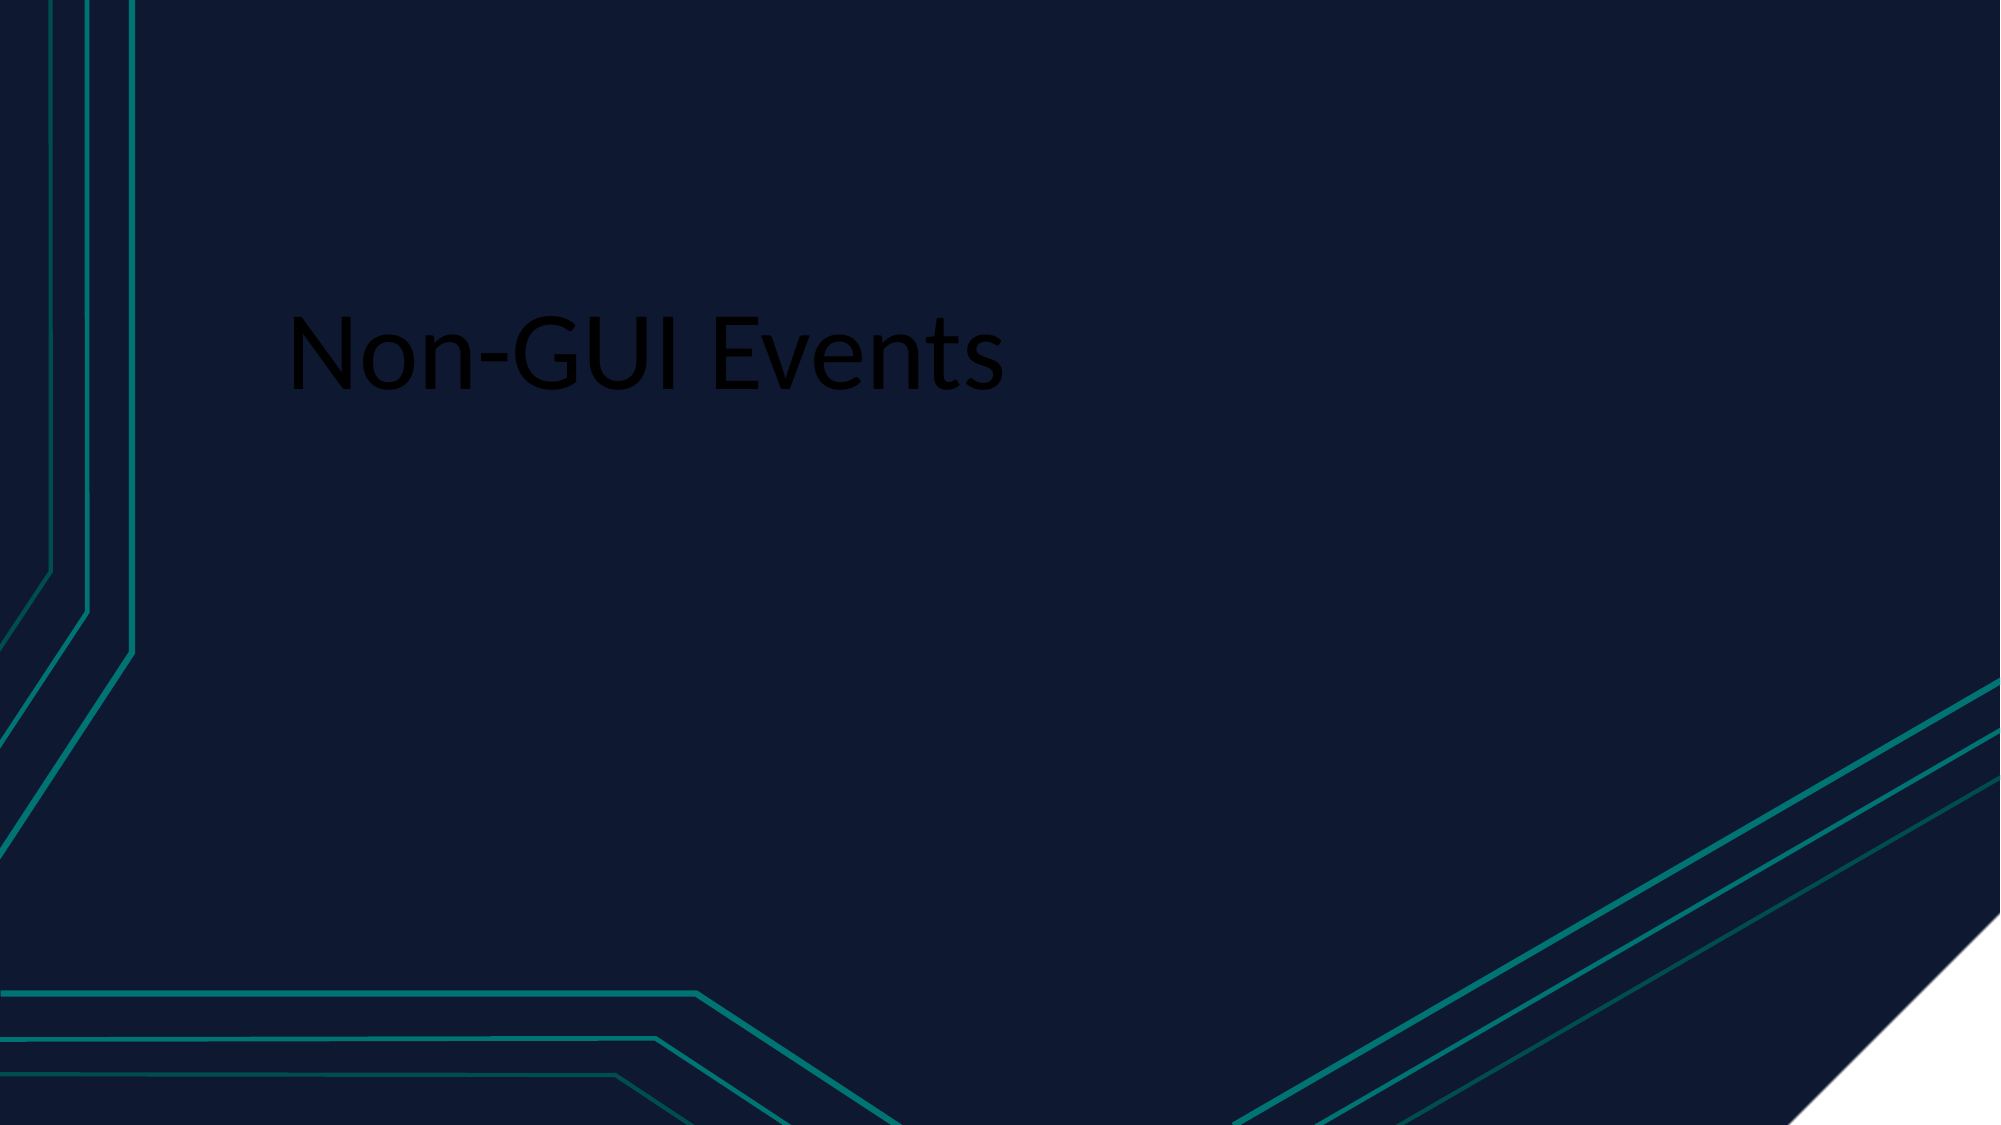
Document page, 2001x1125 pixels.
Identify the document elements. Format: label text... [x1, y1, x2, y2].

title Non-GUI Events [266, 95, 1700, 424]
